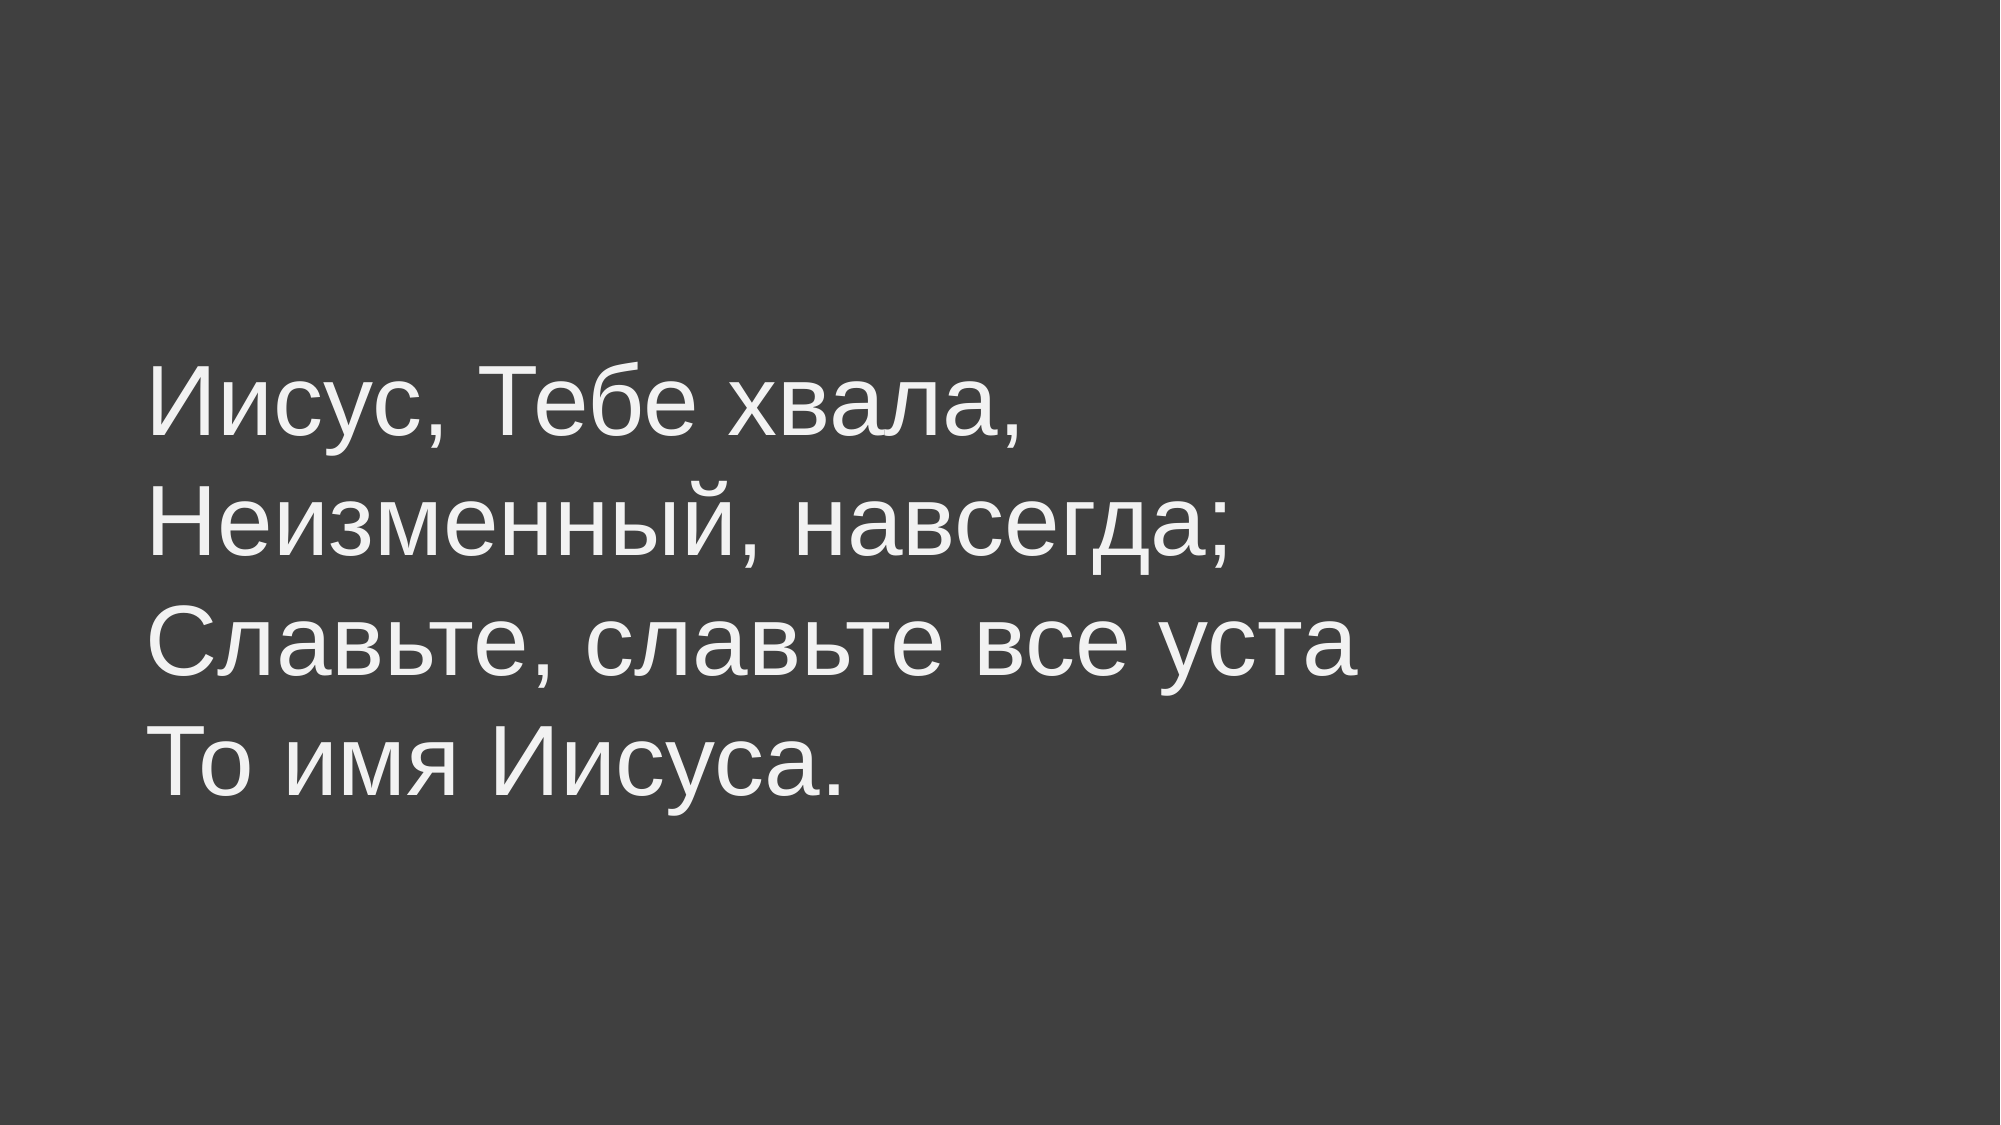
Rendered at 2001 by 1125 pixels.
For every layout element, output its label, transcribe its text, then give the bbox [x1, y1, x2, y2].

text_box Иисус, Тебе хвала, Неизменный, навсегда; Славьте, славьте все уста То имя Иисуса. [130, 261, 1942, 1010]
